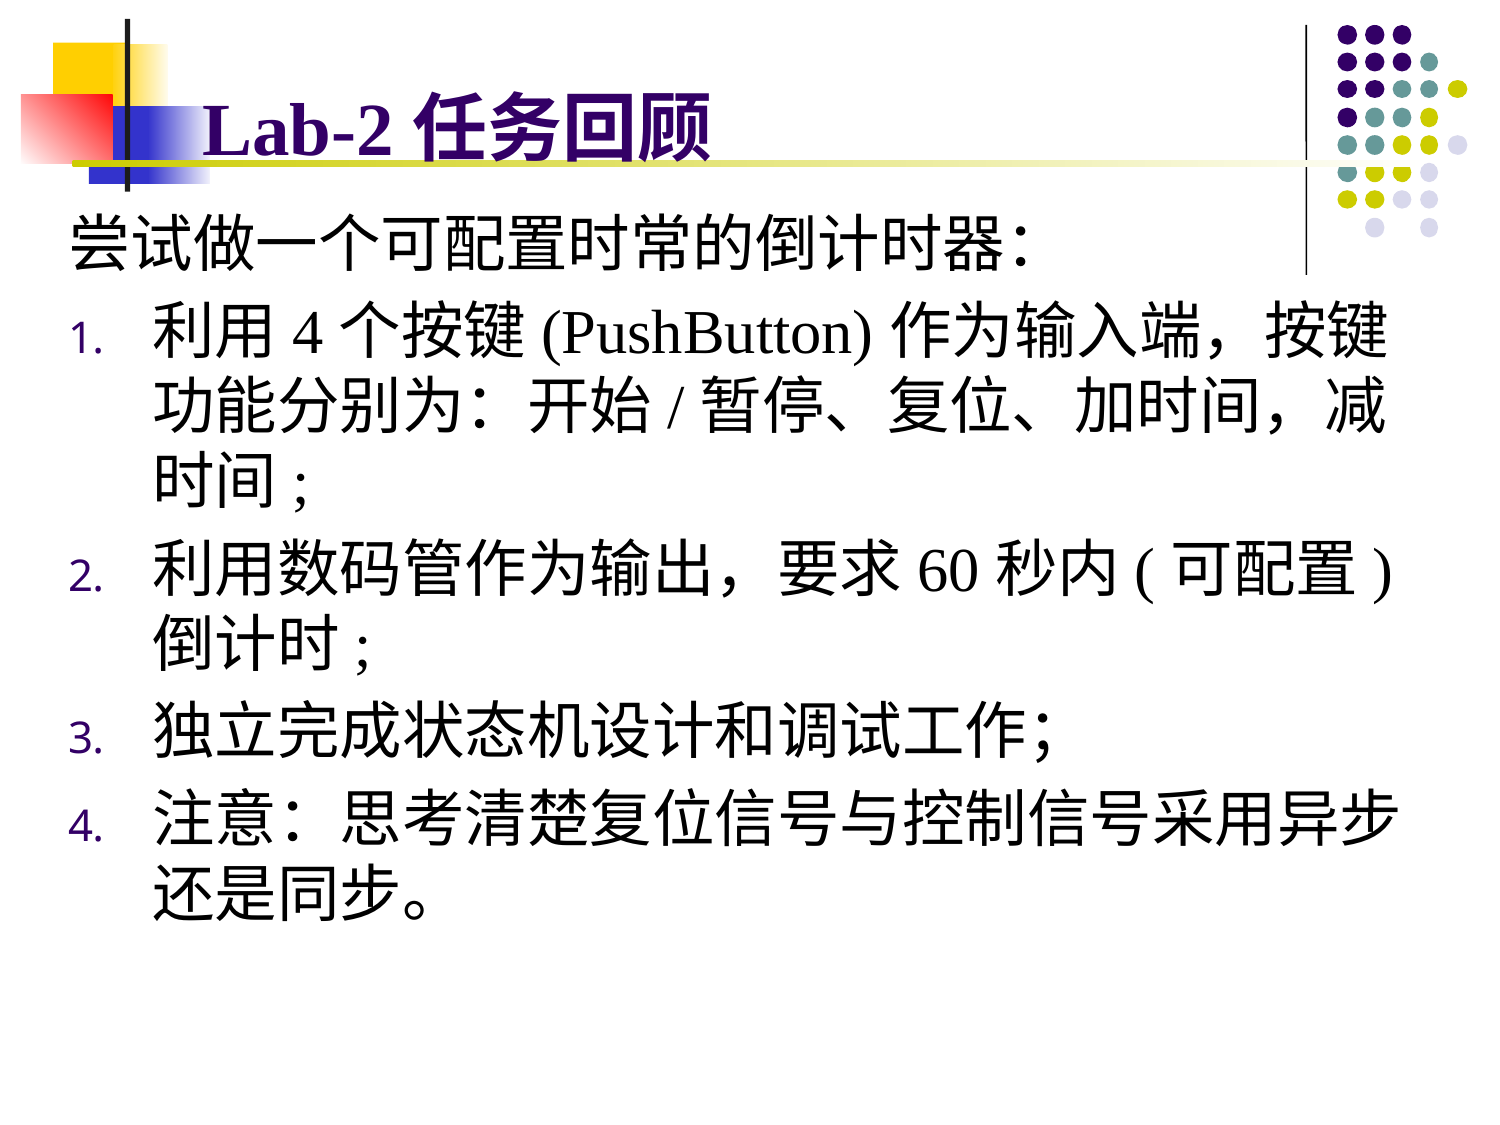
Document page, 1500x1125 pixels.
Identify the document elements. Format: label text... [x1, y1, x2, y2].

title Lab-2任务回顾 [187, 37, 1413, 179]
list 尝试做一个可配置时常的倒计时器： 利用4个按键(PushButton)作为输入端，按键功能分别为：开始/暂停、复位、加时间，减时间; 利用数码管作为输出，要求60秒内(可配置)倒计时; 独立完成状态机设计和调试工作； 注意：思考清楚复位信号与控制信号采用异步还是同步。 [53, 196, 1459, 1041]
